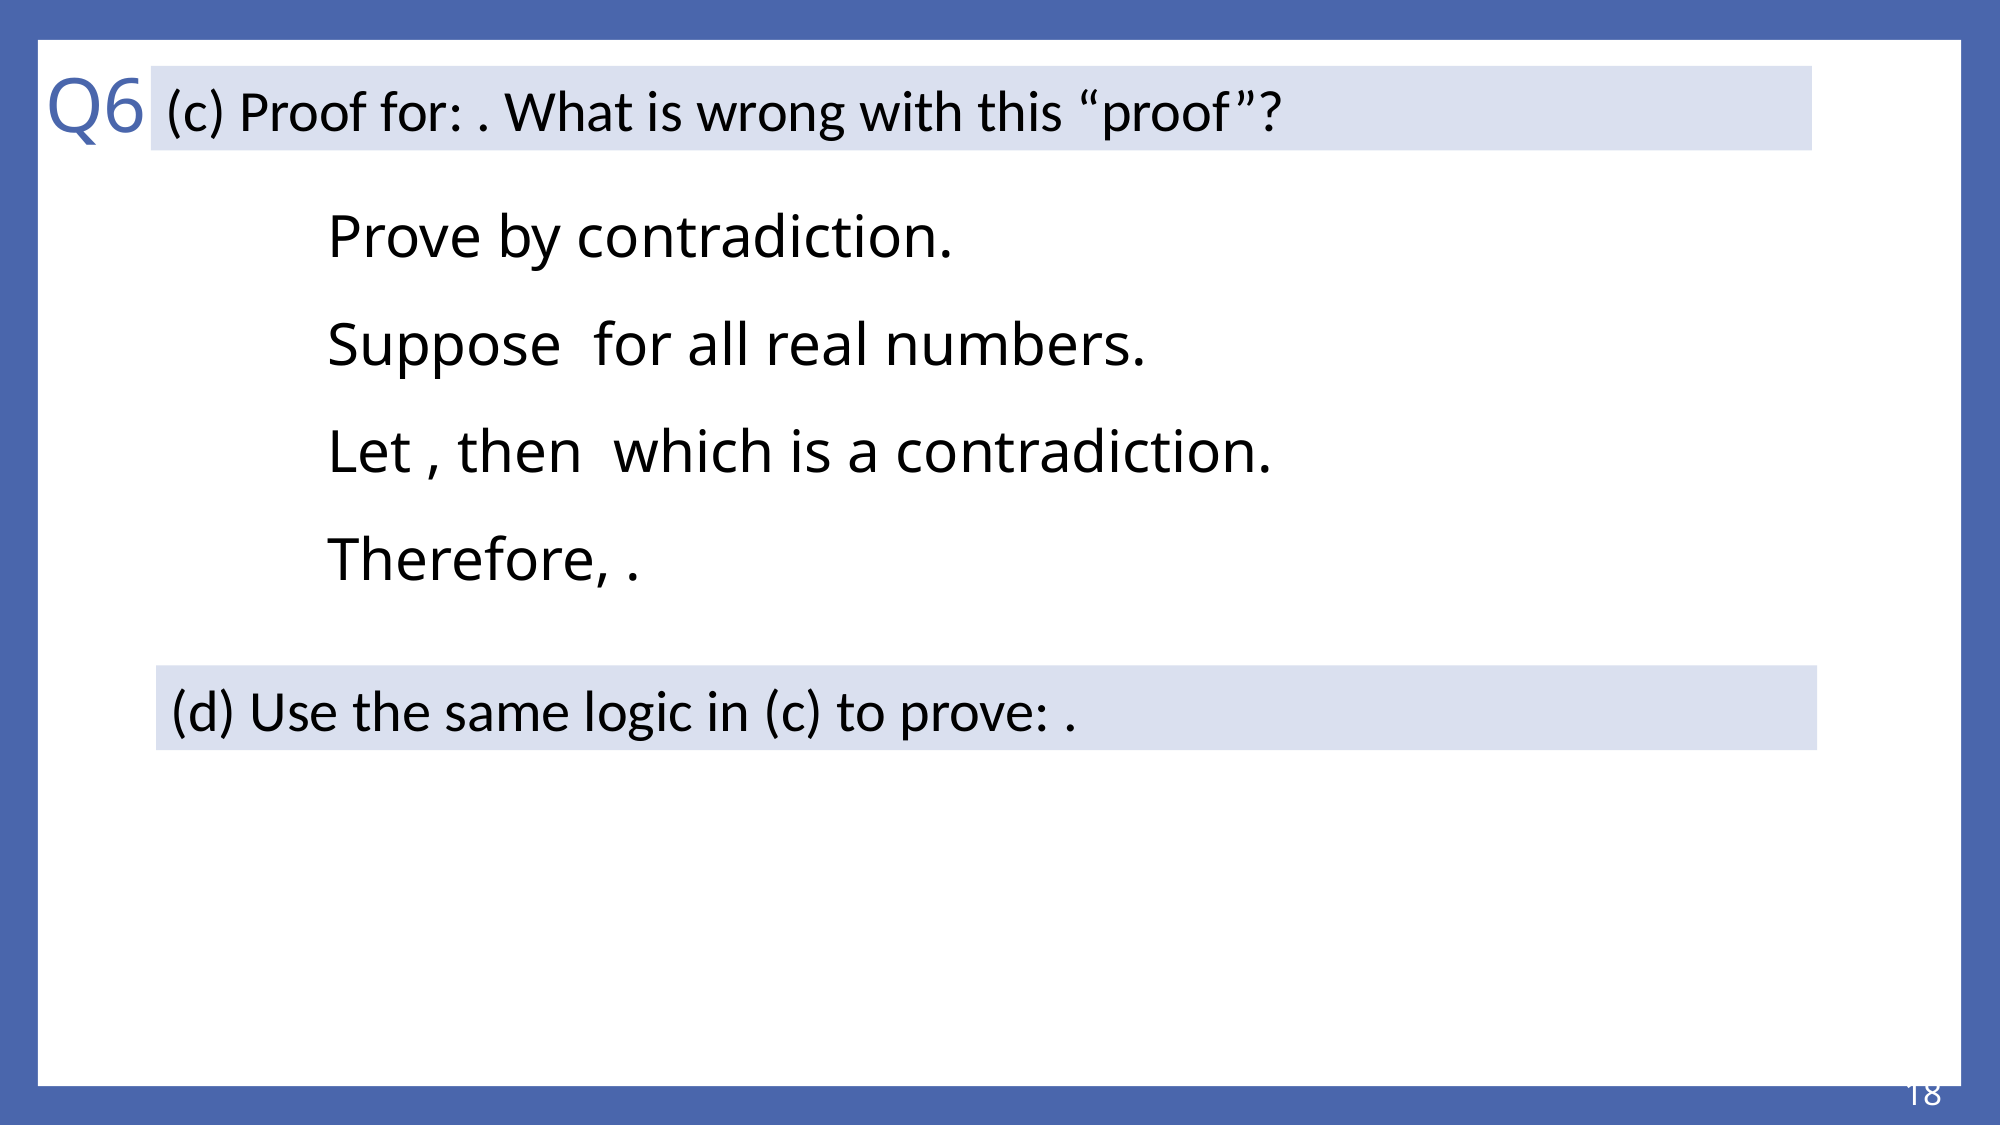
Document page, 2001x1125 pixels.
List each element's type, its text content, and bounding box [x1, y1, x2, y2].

title Q6 [30, 0, 193, 218]
slide_number 18 [1677, 1065, 1958, 1125]
